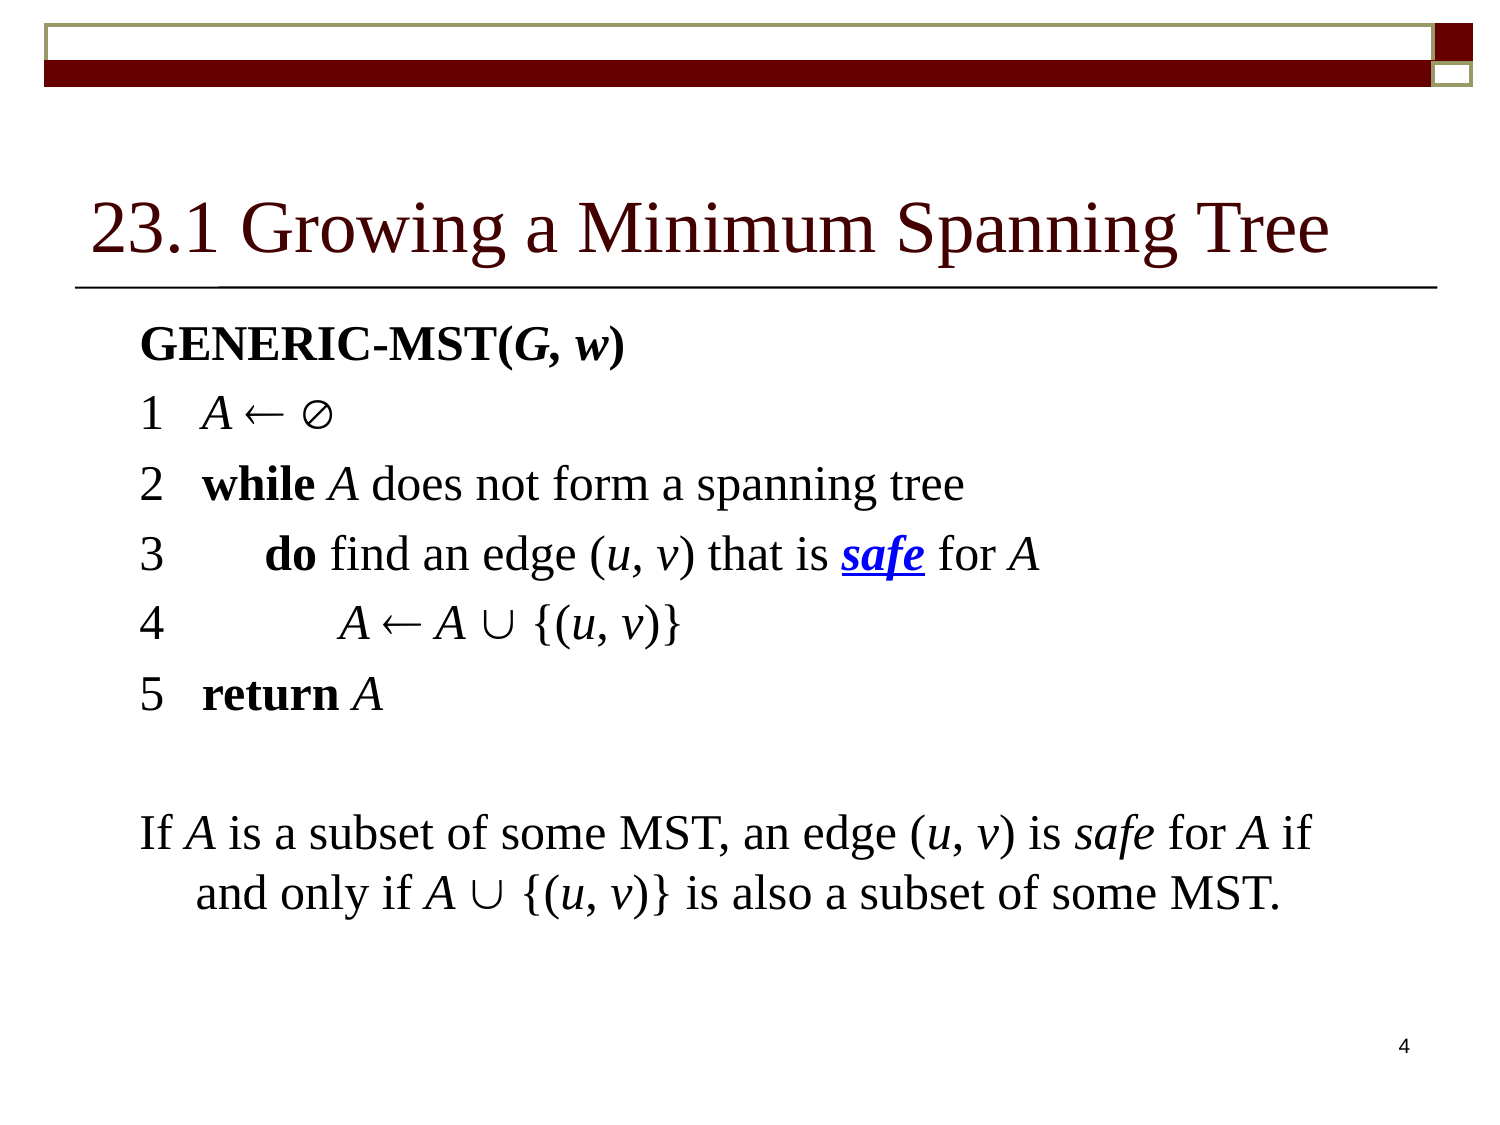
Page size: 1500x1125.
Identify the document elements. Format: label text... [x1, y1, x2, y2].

slide_number 4 [1112, 1024, 1426, 1101]
text_box GENERIC-MST(G, w) 1 A   2 while A does not form a spanning tree 3 do find an edge (u, v) that is safe for A 4 A  A  {(u, v)} 5 return A If A is a subset of some MST, an edge (u, v) is safe for A if and only if A  {(u, v)} is also a subset of some MST. [124, 302, 1400, 1059]
title 23.1 Growing a Minimum Spanning Tree [75, 87, 1447, 275]
